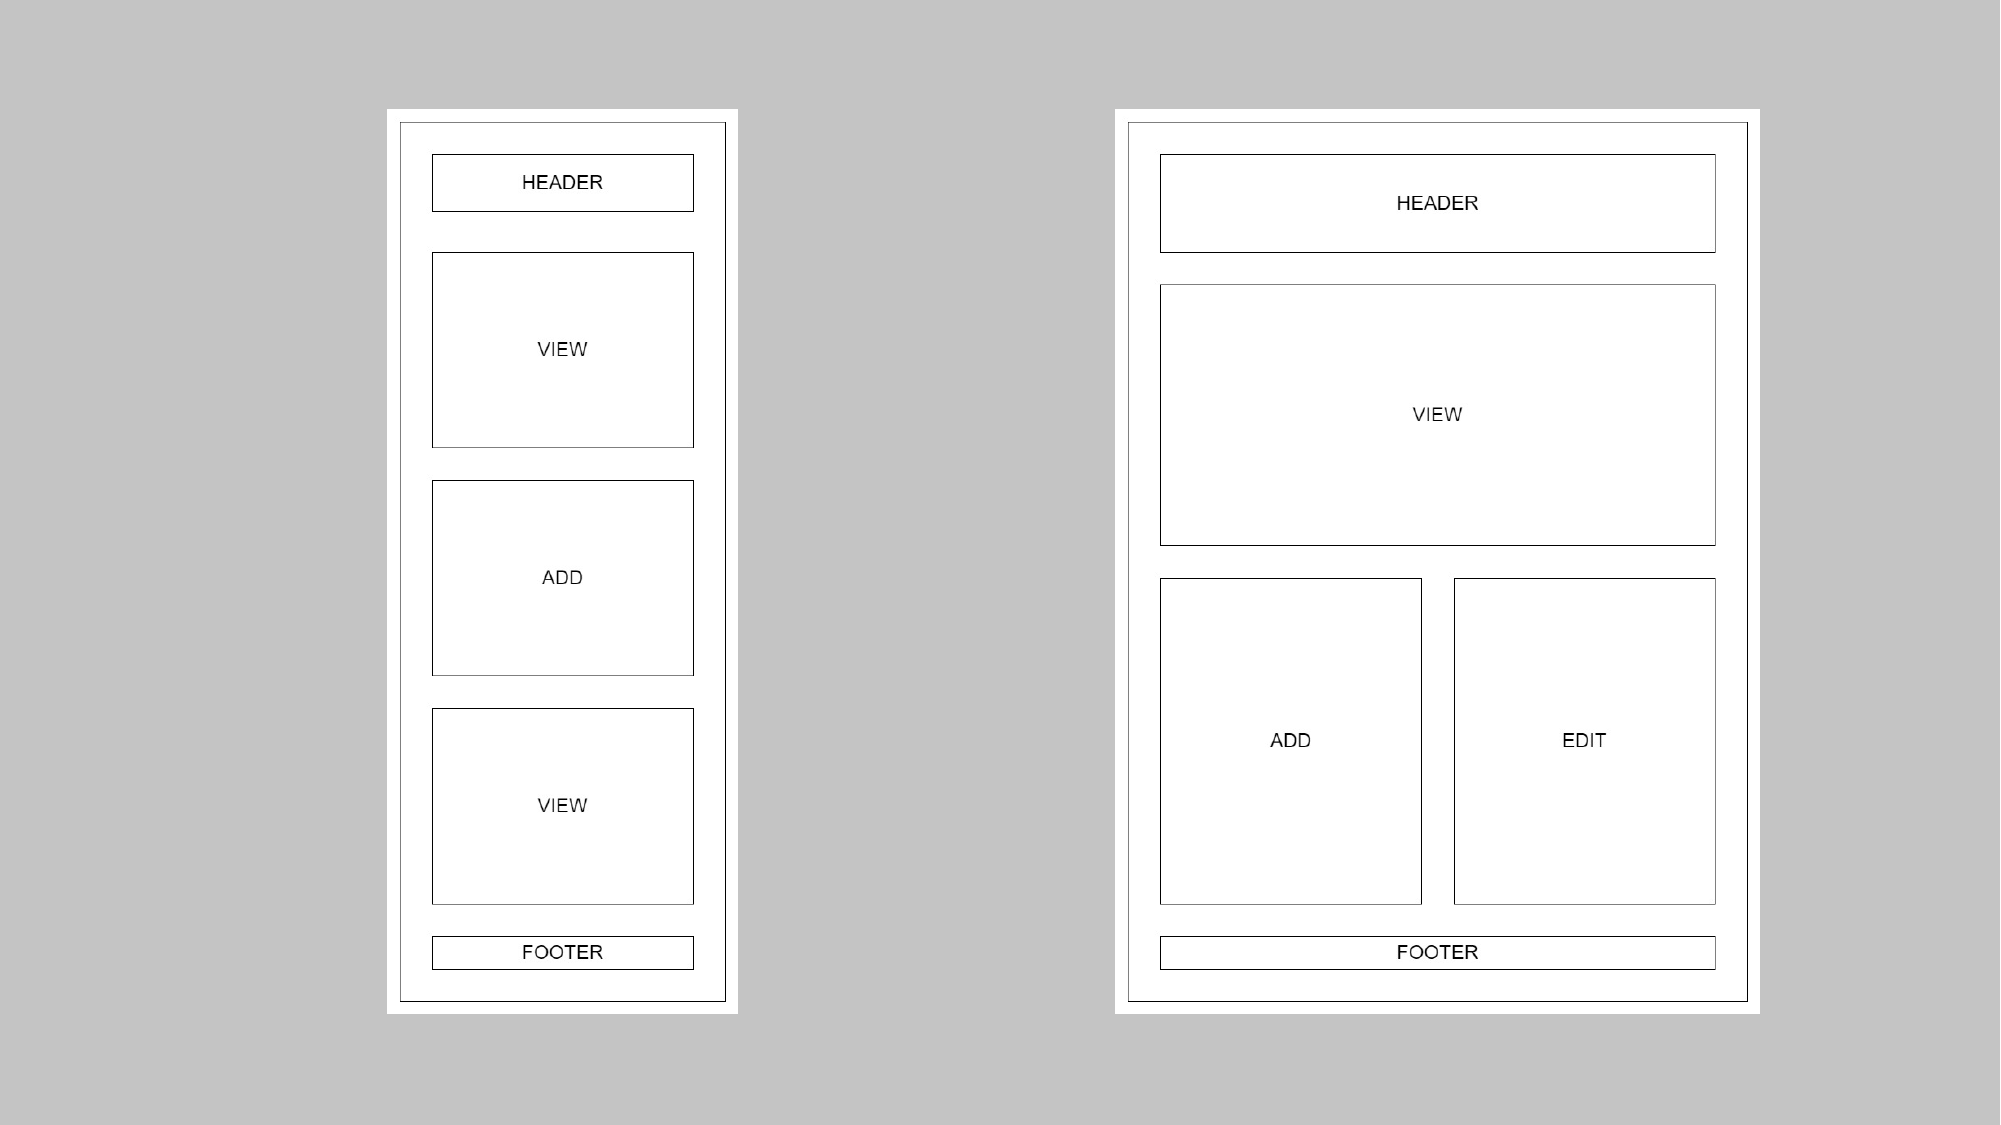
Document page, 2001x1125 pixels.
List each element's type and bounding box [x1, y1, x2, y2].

list [1115, 109, 1760, 1014]
list [386, 109, 739, 1014]
